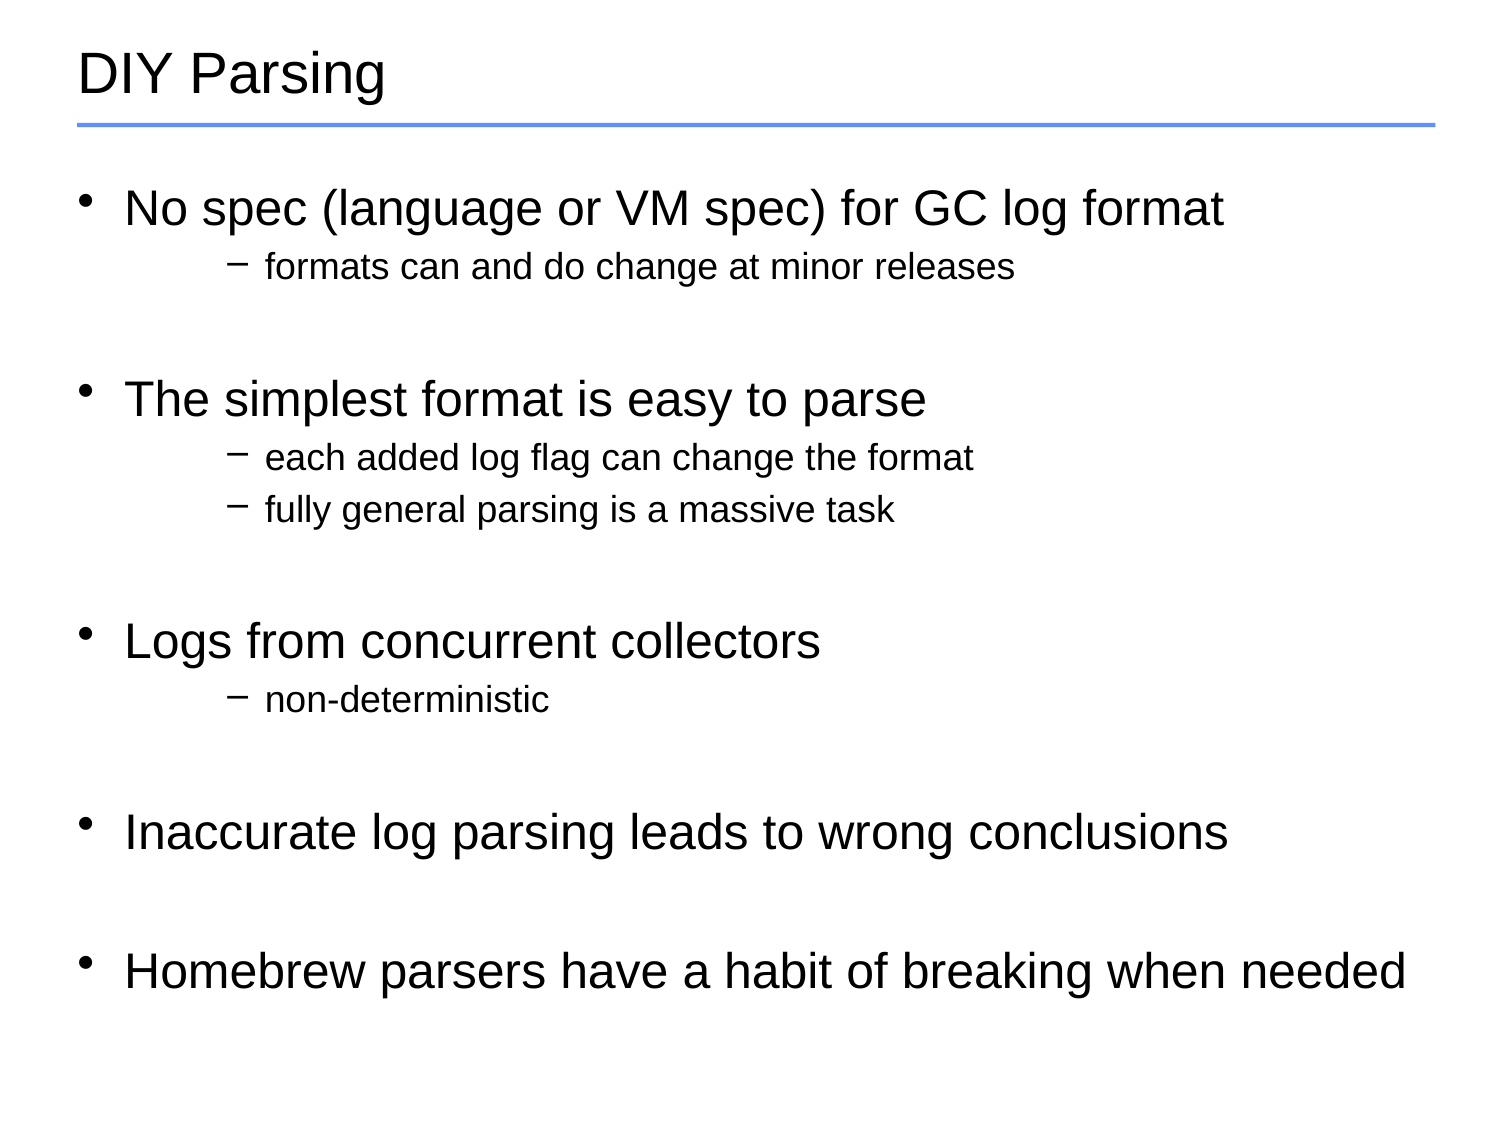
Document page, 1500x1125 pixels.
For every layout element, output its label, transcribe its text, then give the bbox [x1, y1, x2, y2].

list No spec (language or VM spec) for GC log format formats can and do change at minor releases The simplest format is easy to parse each added log flag can change the format fully general parsing is a massive task Logs from concurrent collectors non-deterministic Inaccurate log parsing leads to wrong conclusions Homebrew parsers have a habit of breaking when needed [62, 174, 1438, 1100]
title DIY Parsing [62, 37, 1438, 113]
